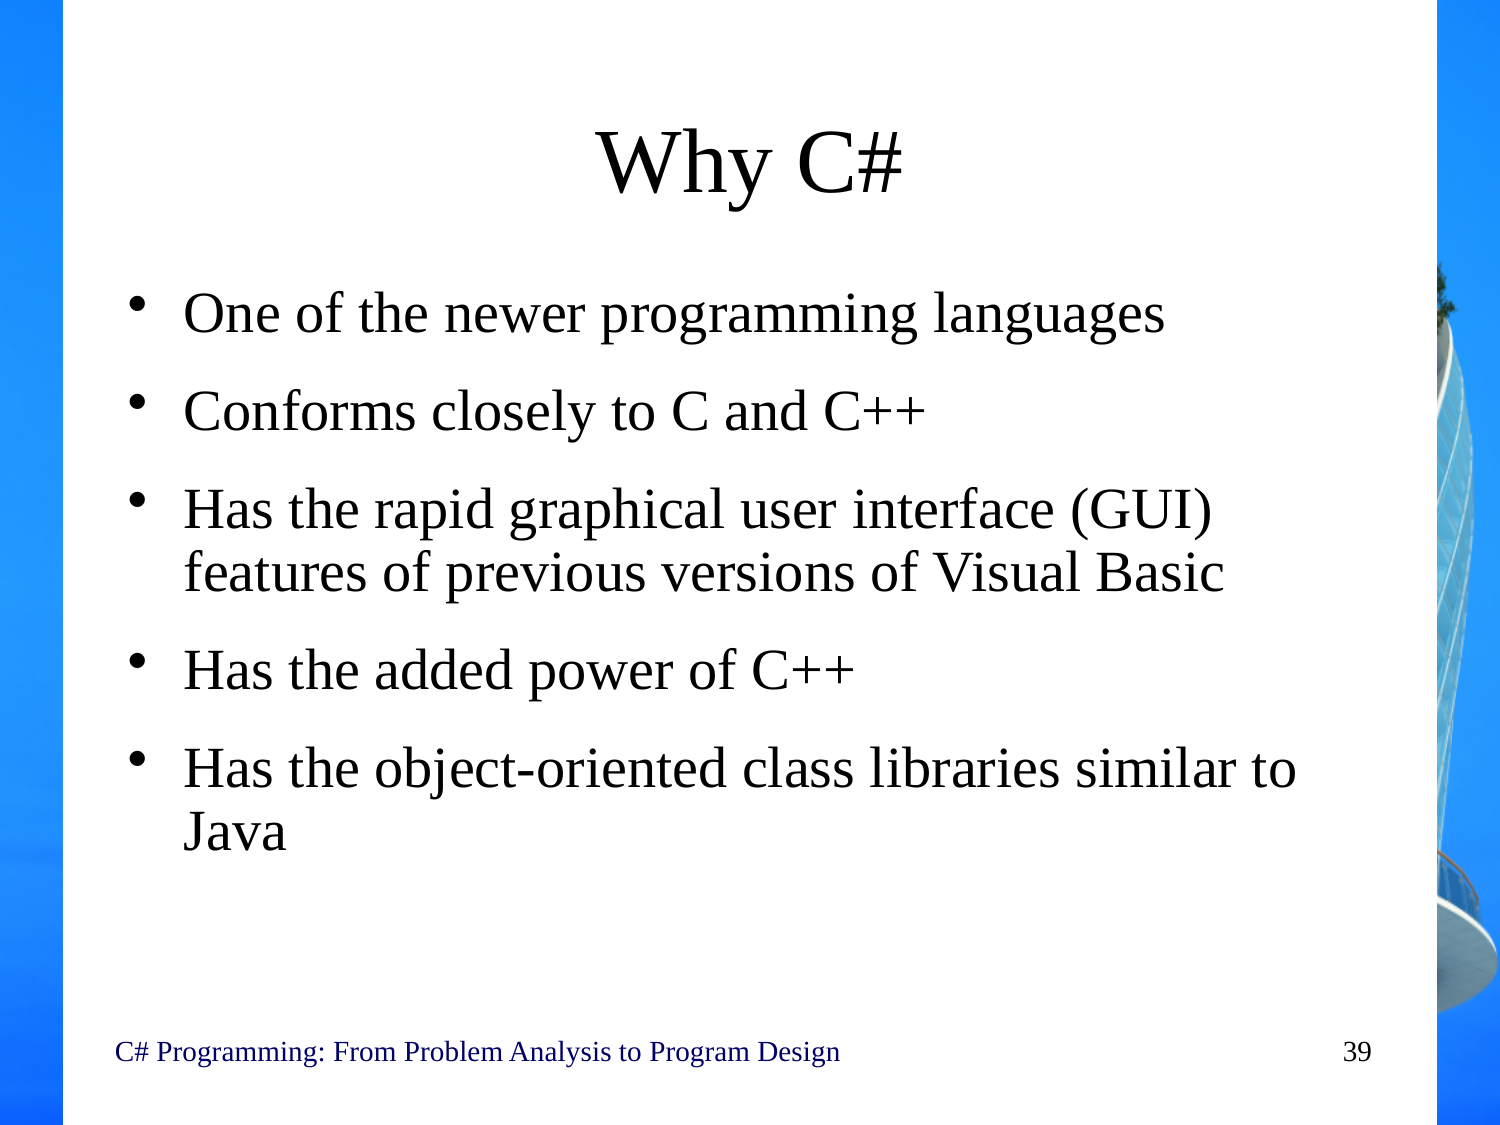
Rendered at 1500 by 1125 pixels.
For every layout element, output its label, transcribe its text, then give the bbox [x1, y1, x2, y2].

footer C# Programming: From Problem Analysis to Program Design [99, 1024, 988, 1101]
list One of the newer programming languages Conforms closely to C and C++ Has the rapid graphical user interface (GUI) features of previous versions of Visual Basic Has the added power of C++ Has the object-oriented class libraries similar to Java [112, 275, 1388, 1000]
title Why C# [112, 62, 1388, 250]
slide_number 39 [1074, 1024, 1388, 1101]
picture [1437, 0, 1500, 1125]
picture [0, 0, 63, 1125]
